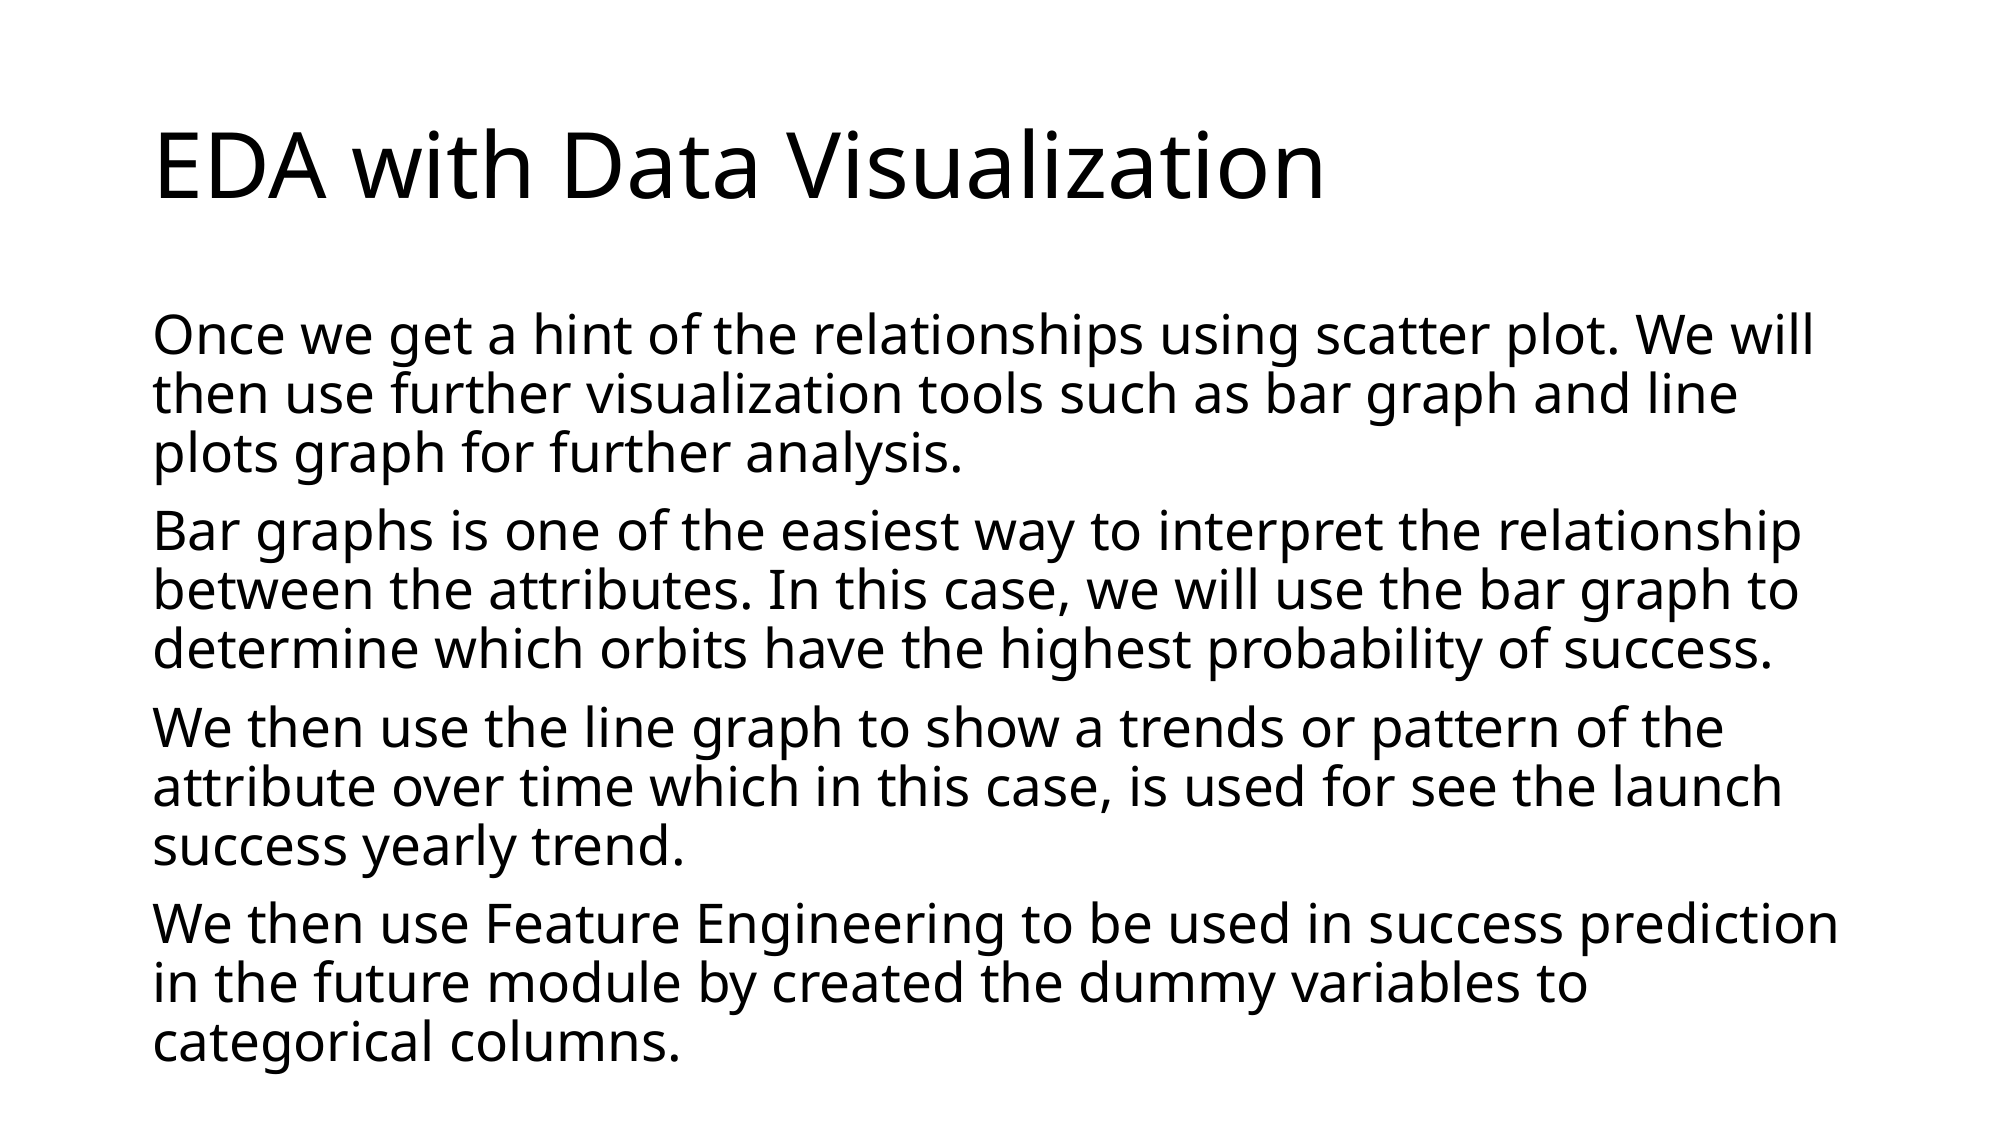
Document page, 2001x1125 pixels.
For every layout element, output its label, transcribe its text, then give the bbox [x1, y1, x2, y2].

list Once we get a hint of the relationships using scatter plot. We will then use further visualization tools such as bar graph and line plots graph for further analysis. Bar graphs is one of the easiest way to interpret the relationship between the attributes. In this case, we will use the bar graph to determine which orbits have the highest probability of success. We then use the line graph to show a trends or pattern of the attribute over time which in this case, is used for see the launch success yearly trend. We then use Feature Engineering to be used in success prediction in the future module by created the dummy variables to categorical columns. [137, 299, 1863, 1098]
title EDA with Data Visualization [137, 59, 1863, 278]
